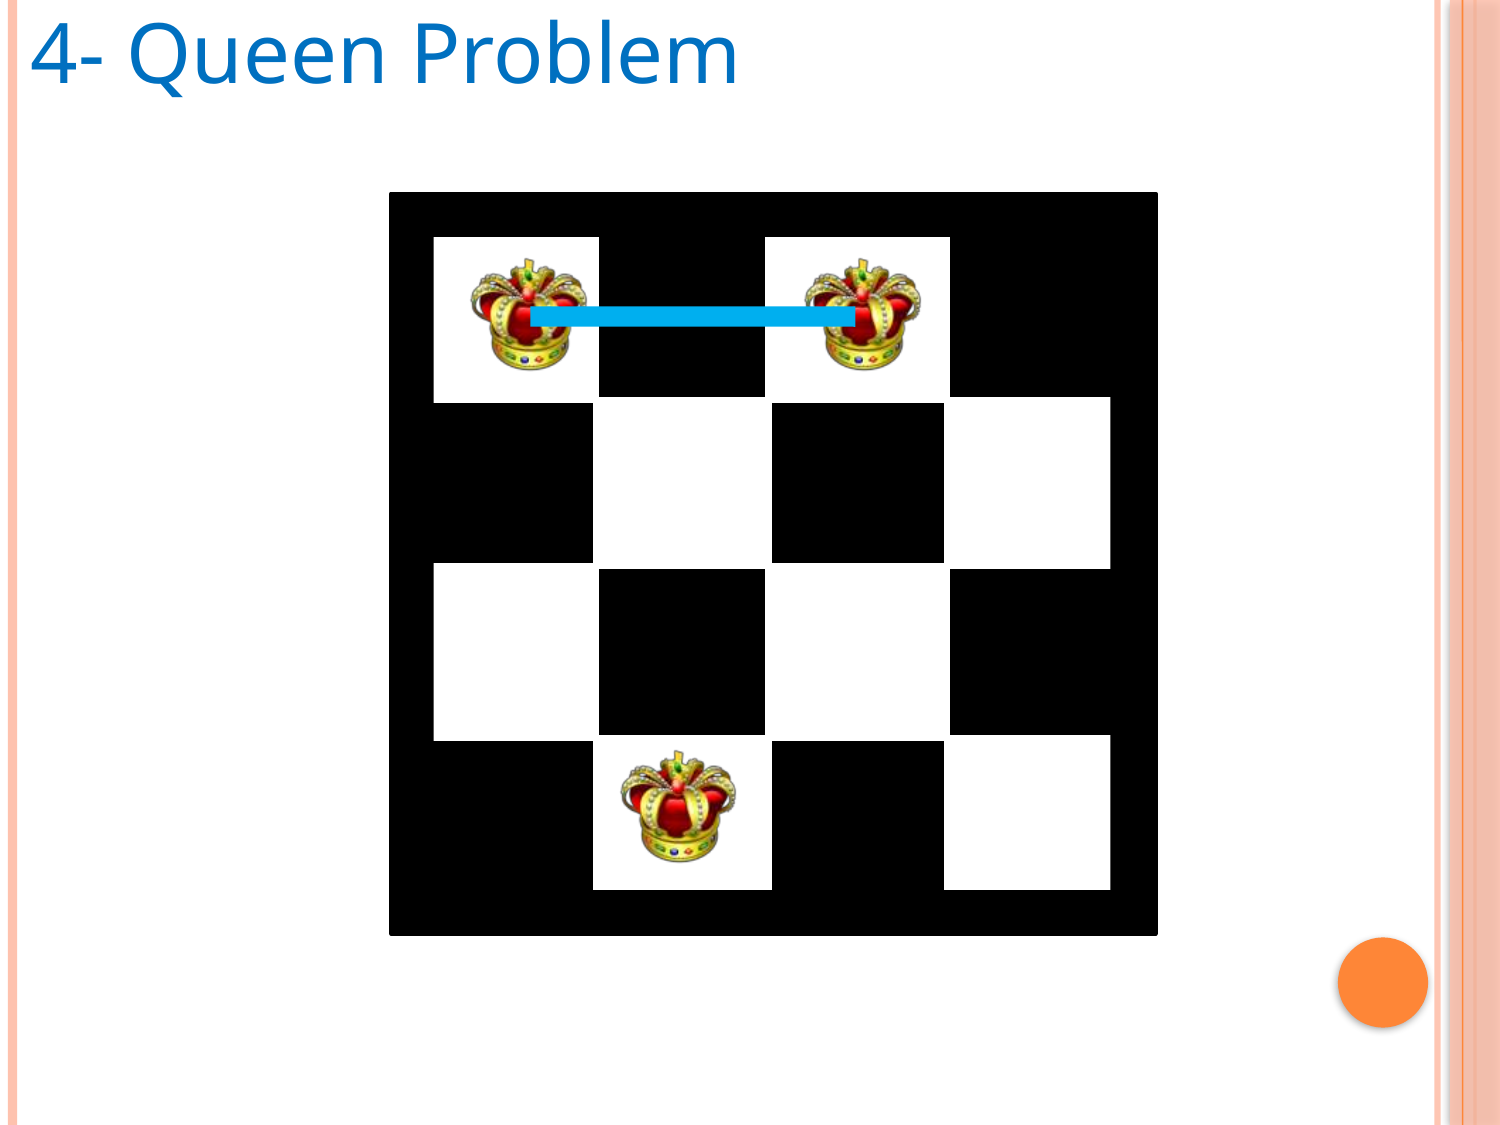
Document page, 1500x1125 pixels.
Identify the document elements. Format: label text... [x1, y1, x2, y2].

text_box 4- Queen Problem [14, 40, 757, 108]
text_box [391, 193, 1156, 934]
